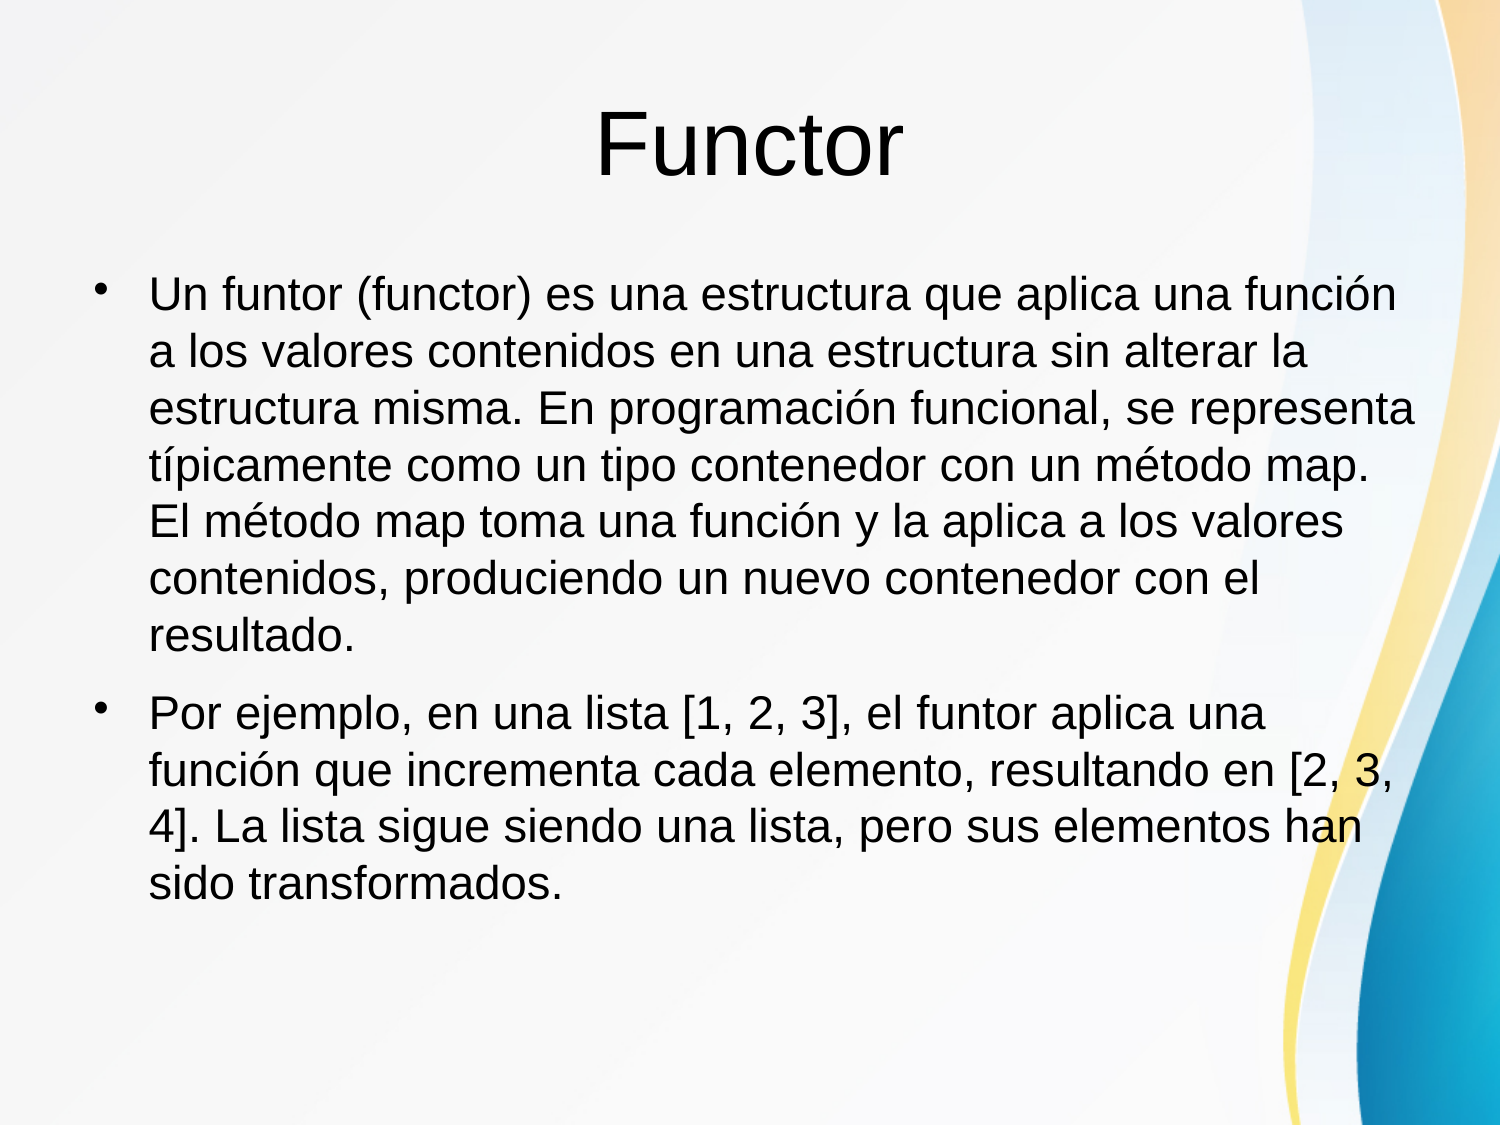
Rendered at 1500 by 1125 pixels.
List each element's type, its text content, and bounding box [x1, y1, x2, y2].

title Functor [75, 44, 1425, 233]
picture [0, 0, 1500, 1125]
list Un funtor (functor) es una estructura que aplica una función a los valores contenidos en una estructura sin alterar la estructura misma. En programación funcional, se representa típicamente como un tipo contenedor con un método map. El método map toma una función y la aplica a los valores contenidos, produciendo un nuevo contenedor con el resultado. Por ejemplo, en una lista [1, 2, 3], el funtor aplica una función que incrementa cada elemento, resultando en [2, 3, 4]. La lista sigue siendo una lista, pero sus elementos han sido transformados. [75, 263, 1425, 916]
